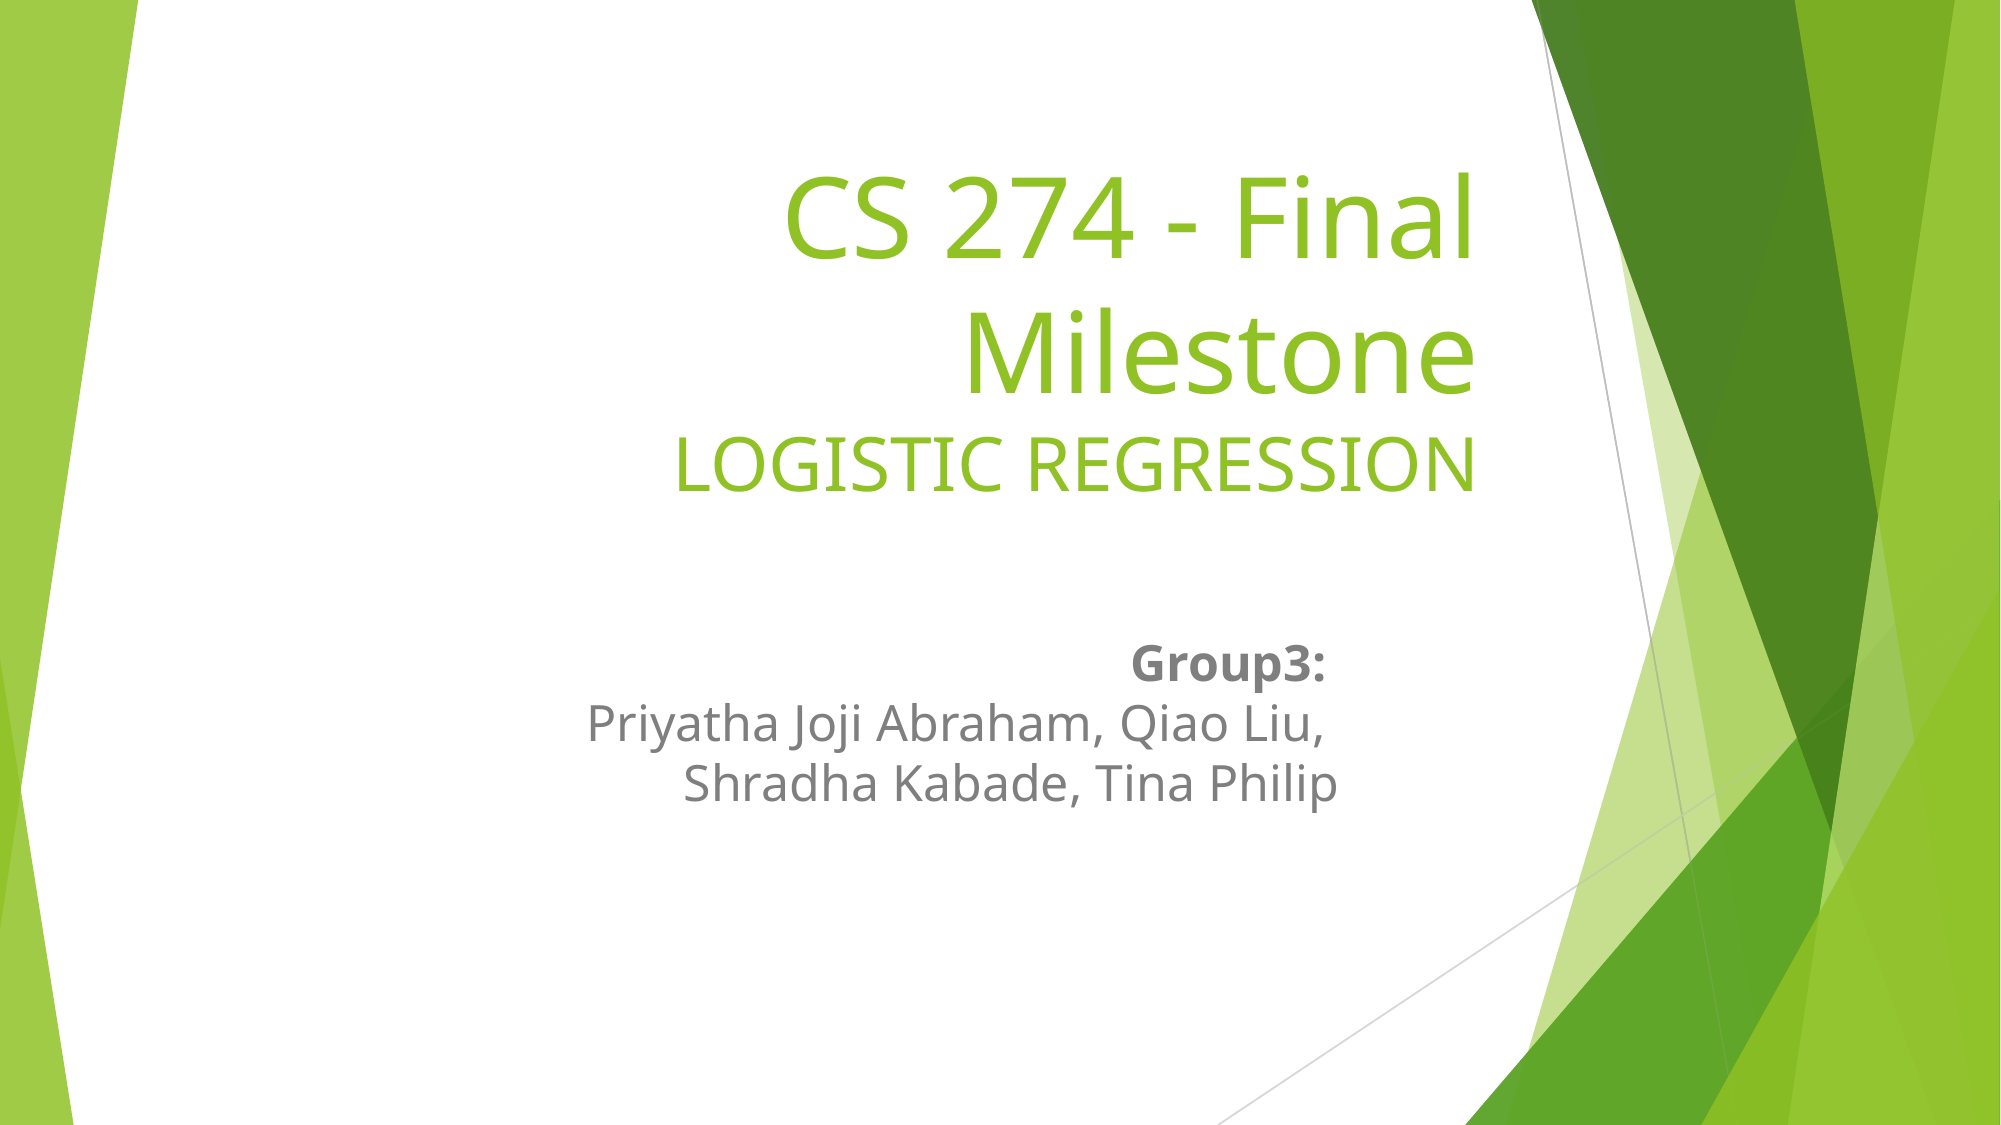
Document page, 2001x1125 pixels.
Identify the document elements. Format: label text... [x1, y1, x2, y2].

subtitle Group3: Priyatha Joji Abraham, Qiao Liu, Shradha Kabade, Tina Philip [247, 579, 1355, 1103]
title CS 274 - Final Milestone LOGISTIC REGRESSION [247, 71, 1495, 514]
